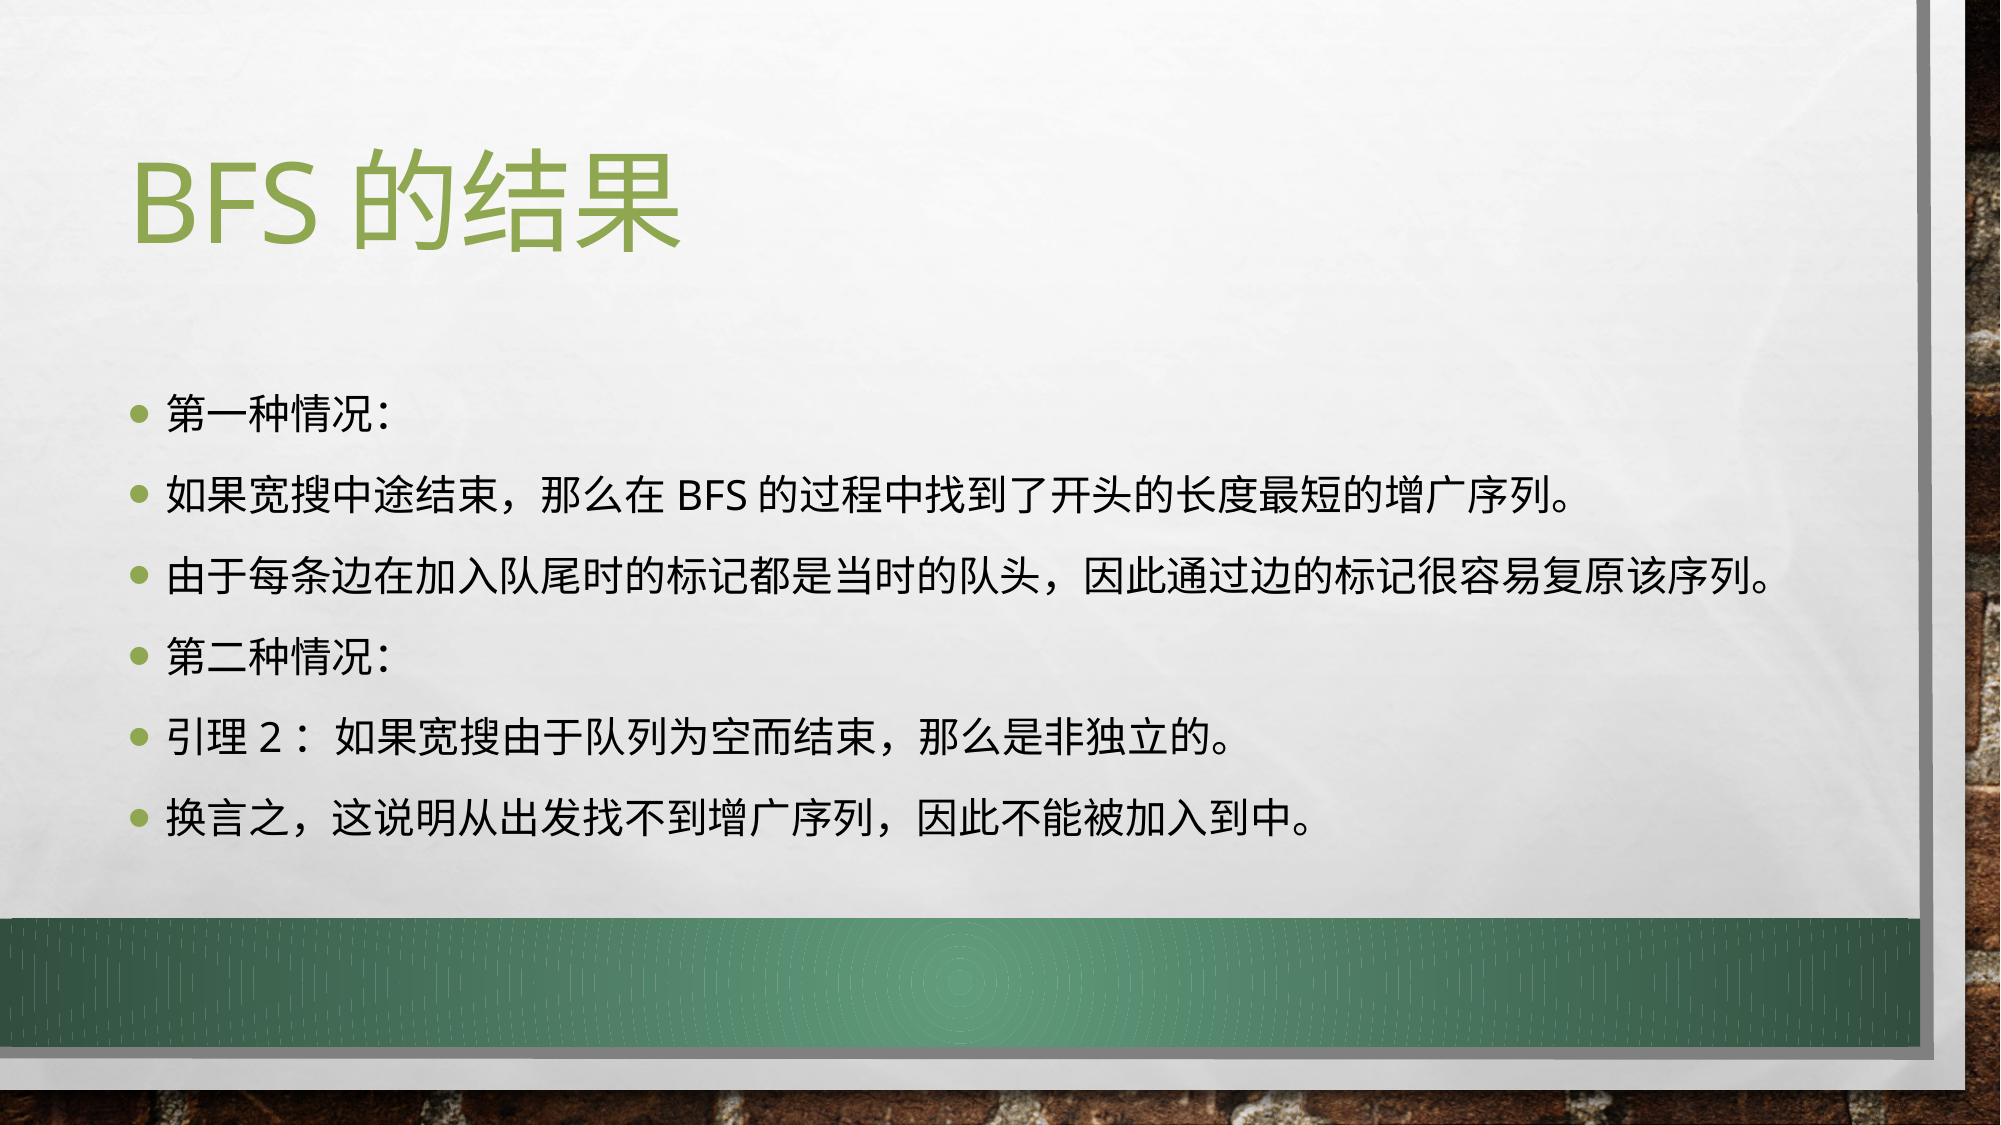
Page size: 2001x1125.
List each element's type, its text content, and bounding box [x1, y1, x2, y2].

picture [0, 0, 2000, 1125]
title BFS的结果 [112, 112, 1818, 302]
